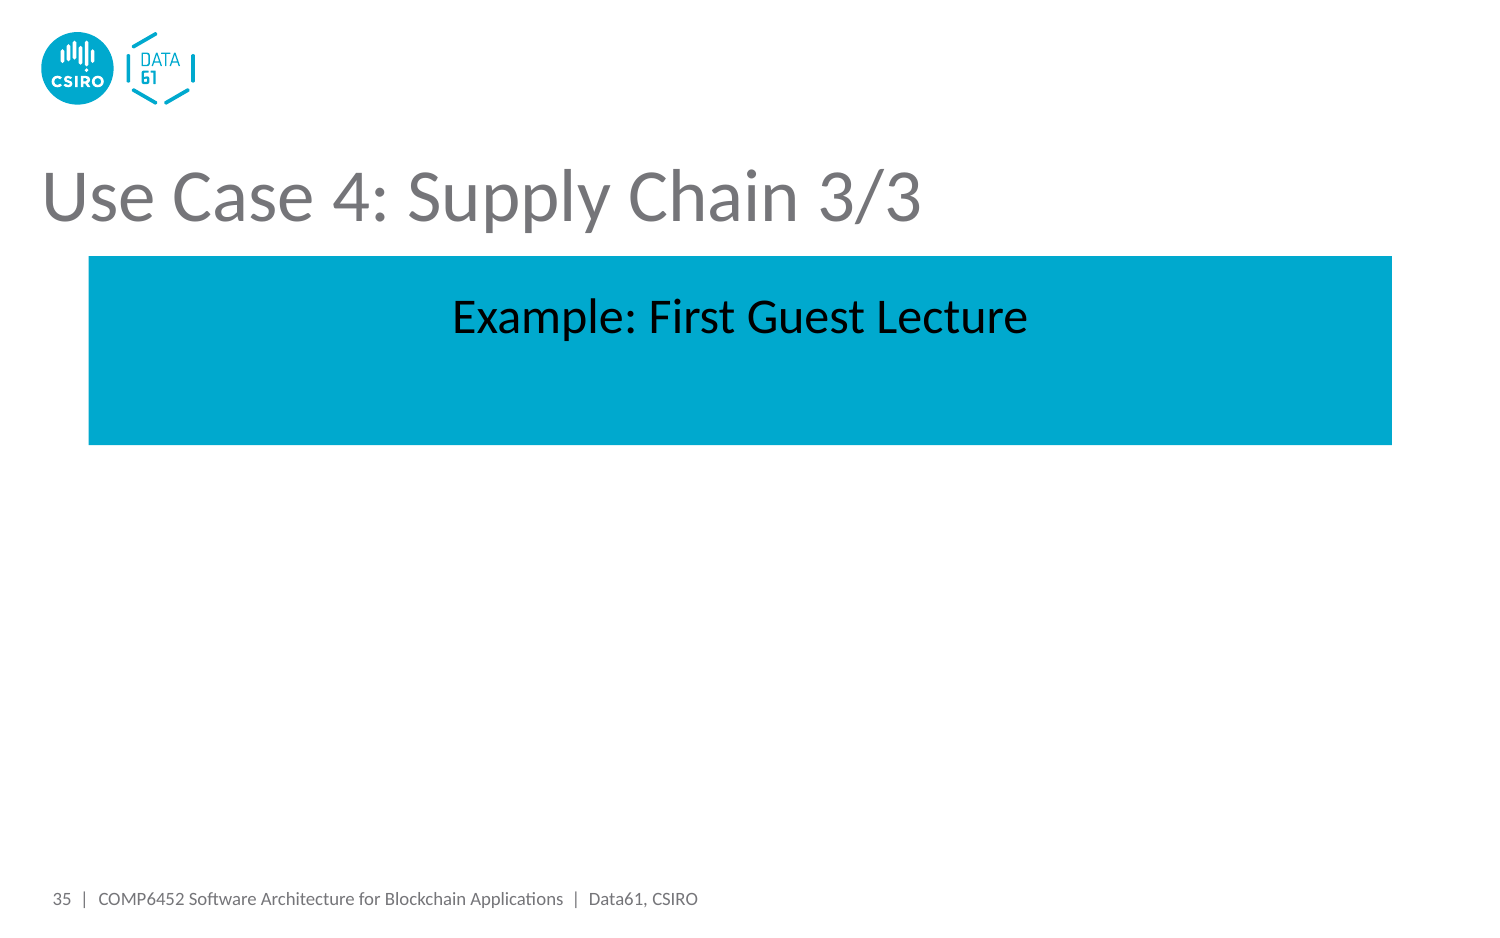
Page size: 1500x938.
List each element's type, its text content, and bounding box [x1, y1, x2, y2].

title Use Case 4: Supply Chain 3/3 [41, 146, 1459, 264]
slide_number 35 | [41, 889, 89, 907]
list Example: First Guest Lecture [88, 256, 1392, 446]
footer COMP6452 Software Architecture for Blockchain Applications | Data61, CSIRO [98, 889, 1097, 907]
